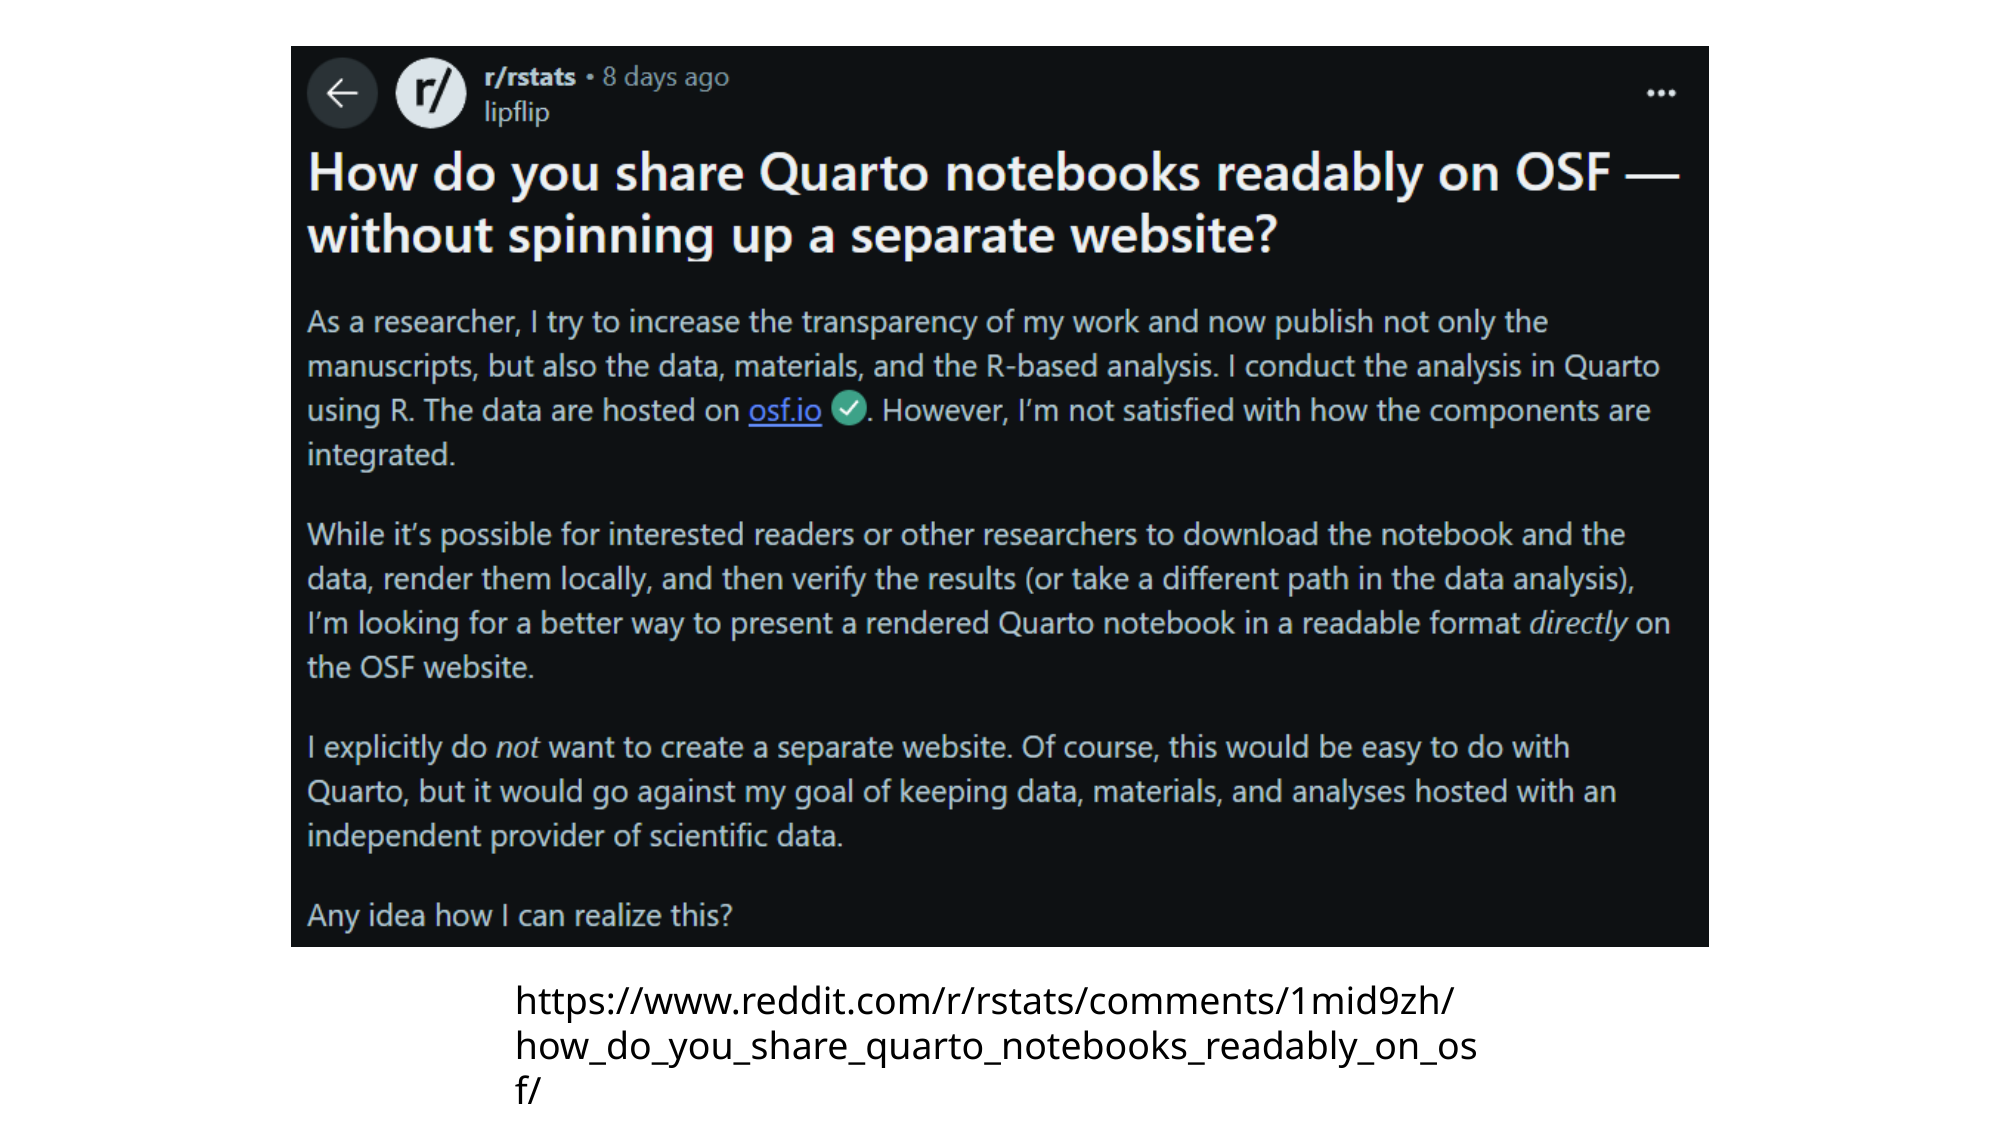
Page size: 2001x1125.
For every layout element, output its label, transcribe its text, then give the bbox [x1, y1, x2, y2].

text_box https://www.reddit.com/r/rstats/comments/1mid9zh/how_do_you_share_quarto_notebooks_readably_on_osf/ [500, 969, 1501, 1120]
picture [291, 46, 1709, 948]
